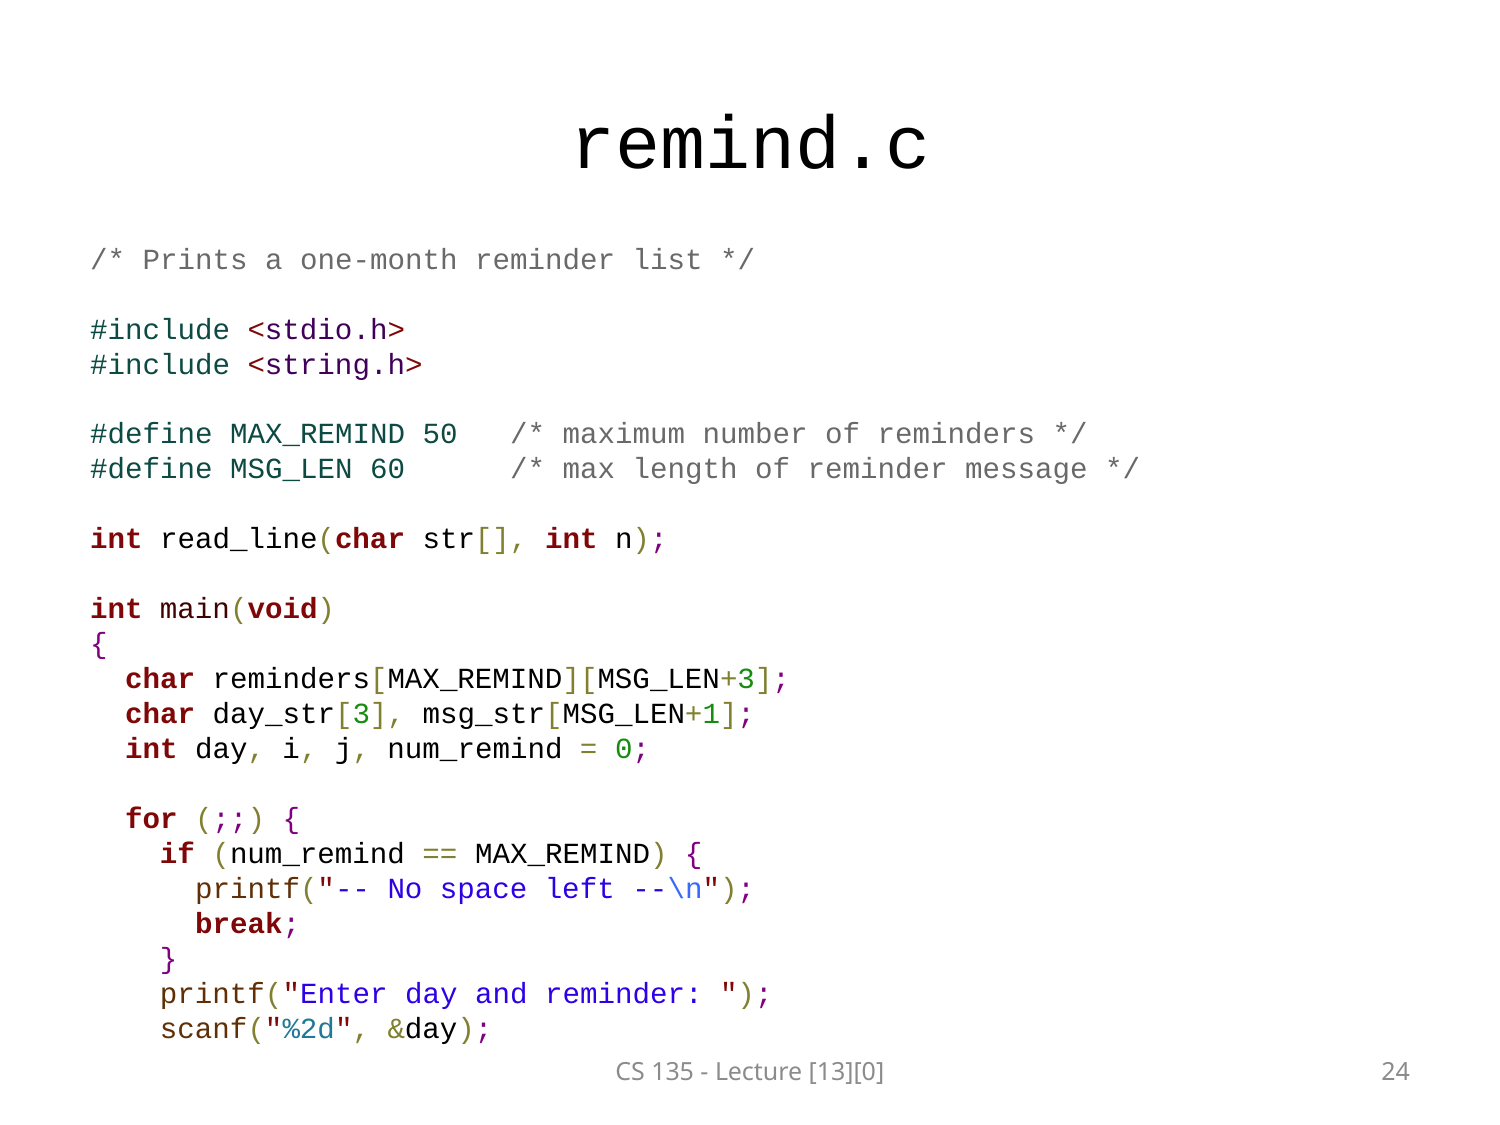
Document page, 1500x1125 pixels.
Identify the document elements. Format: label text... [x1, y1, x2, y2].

title remind.c [75, 45, 1425, 232]
footer CS 135 - Lecture [13][0] [512, 1042, 988, 1103]
list /* Prints a one-month reminder list */ #include <stdio.h> #include <string.h> #define MAX_REMIND 50 /* maximum number of reminders */ #define MSG_LEN 60 /* max length of reminder message */ int read_line(char str[], int n); int main(void) { char reminders[MAX_REMIND][MSG_LEN+3]; char day_str[3], msg_str[MSG_LEN+1]; int day, i, j, num_remind = 0; for (;;) { if (num_remind == MAX_REMIND) { printf("-- No space left --\n"); break; } printf("Enter day and reminder: "); scanf("%2d", &day); [75, 232, 1425, 975]
slide_number 24 [1074, 1042, 1425, 1103]
